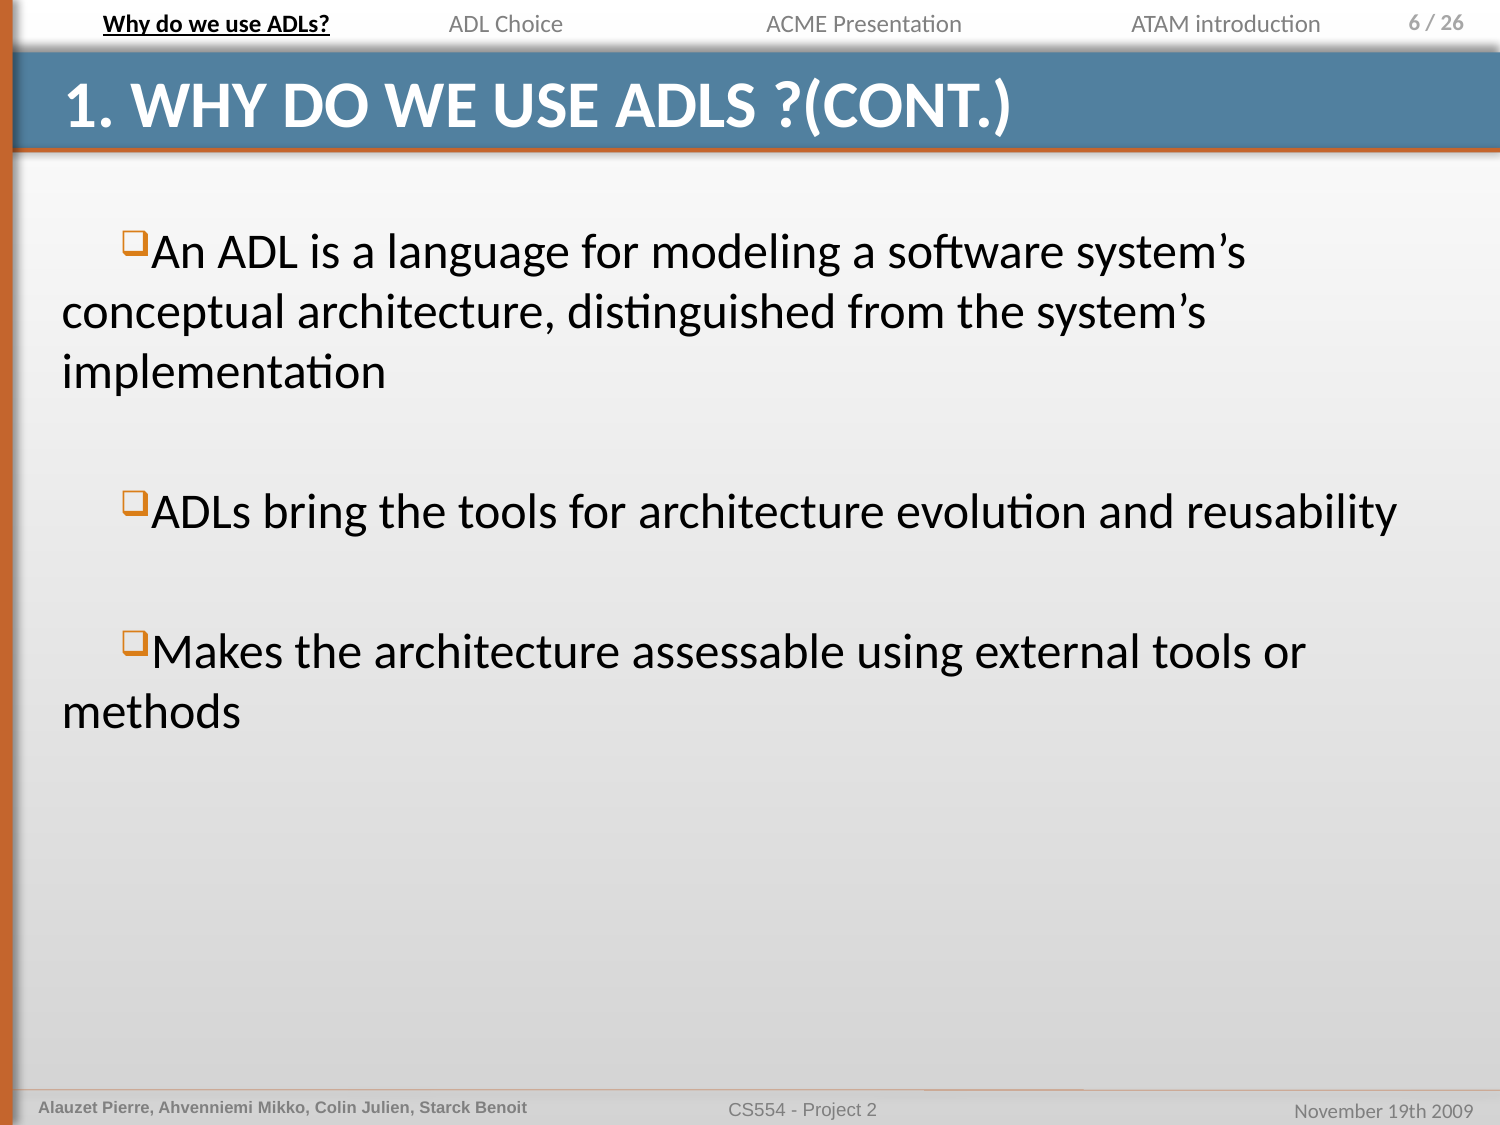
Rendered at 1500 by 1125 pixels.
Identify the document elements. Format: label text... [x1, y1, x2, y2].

text_box ATAM introduction [1116, 0, 1337, 45]
list An ADL is a language for modeling a software system’s conceptual architecture, distinguished from the system’s implementation ADLs bring the tools for architecture evolution and reusability Makes the architecture assessable using external tools or methods [46, 210, 1465, 1079]
title 1. Why do we use ADLS ?(cont.) [49, 53, 1442, 141]
text_box ACME Presentation [751, 0, 978, 45]
text_box ADL Choice [434, 0, 579, 45]
text_box Why do we use ADLs? [88, 0, 346, 45]
